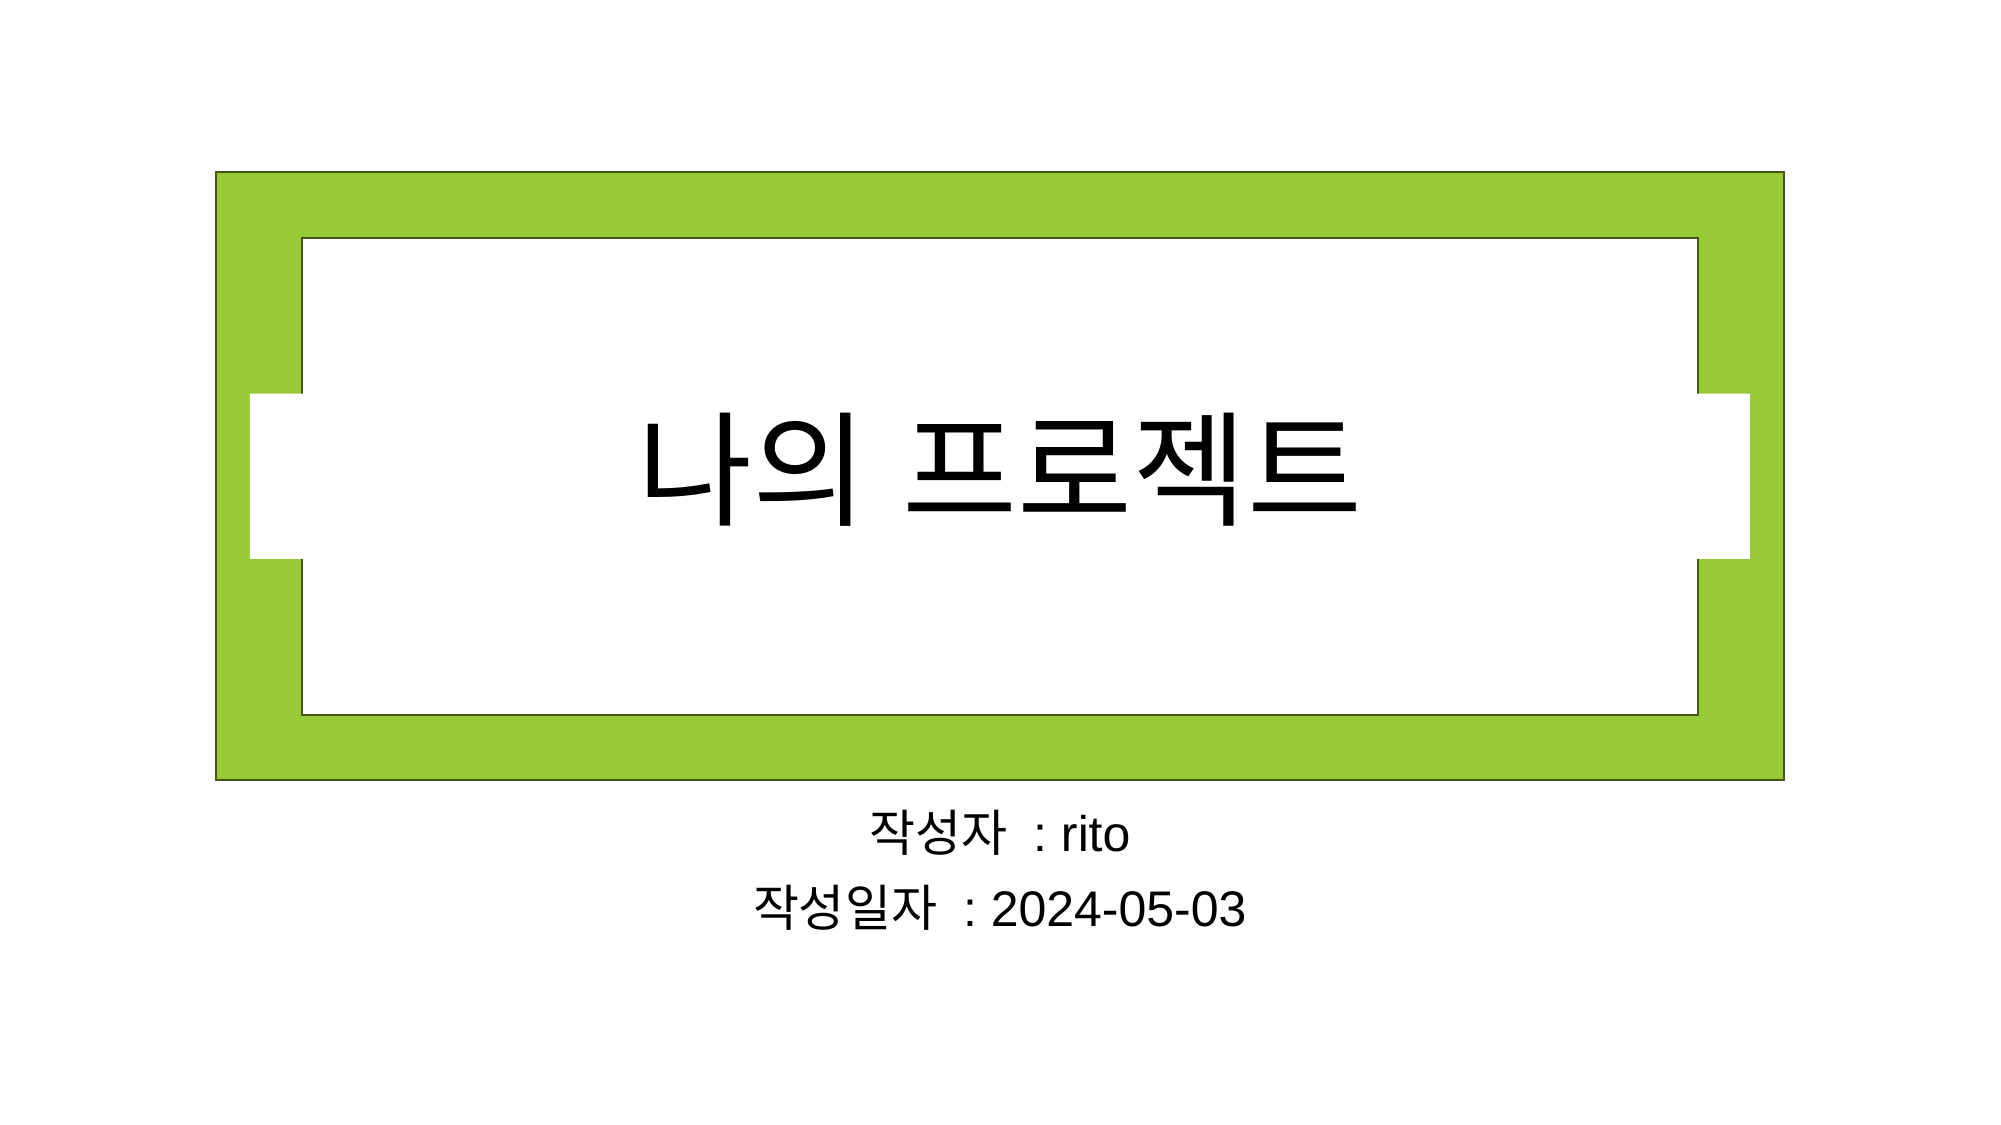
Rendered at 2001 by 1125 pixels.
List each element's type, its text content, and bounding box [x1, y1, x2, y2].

title 나의 프로젝트 [249, 393, 1750, 559]
subtitle 작성자 : rito 작성일자 : 2024-05-03 [249, 801, 1750, 1073]
